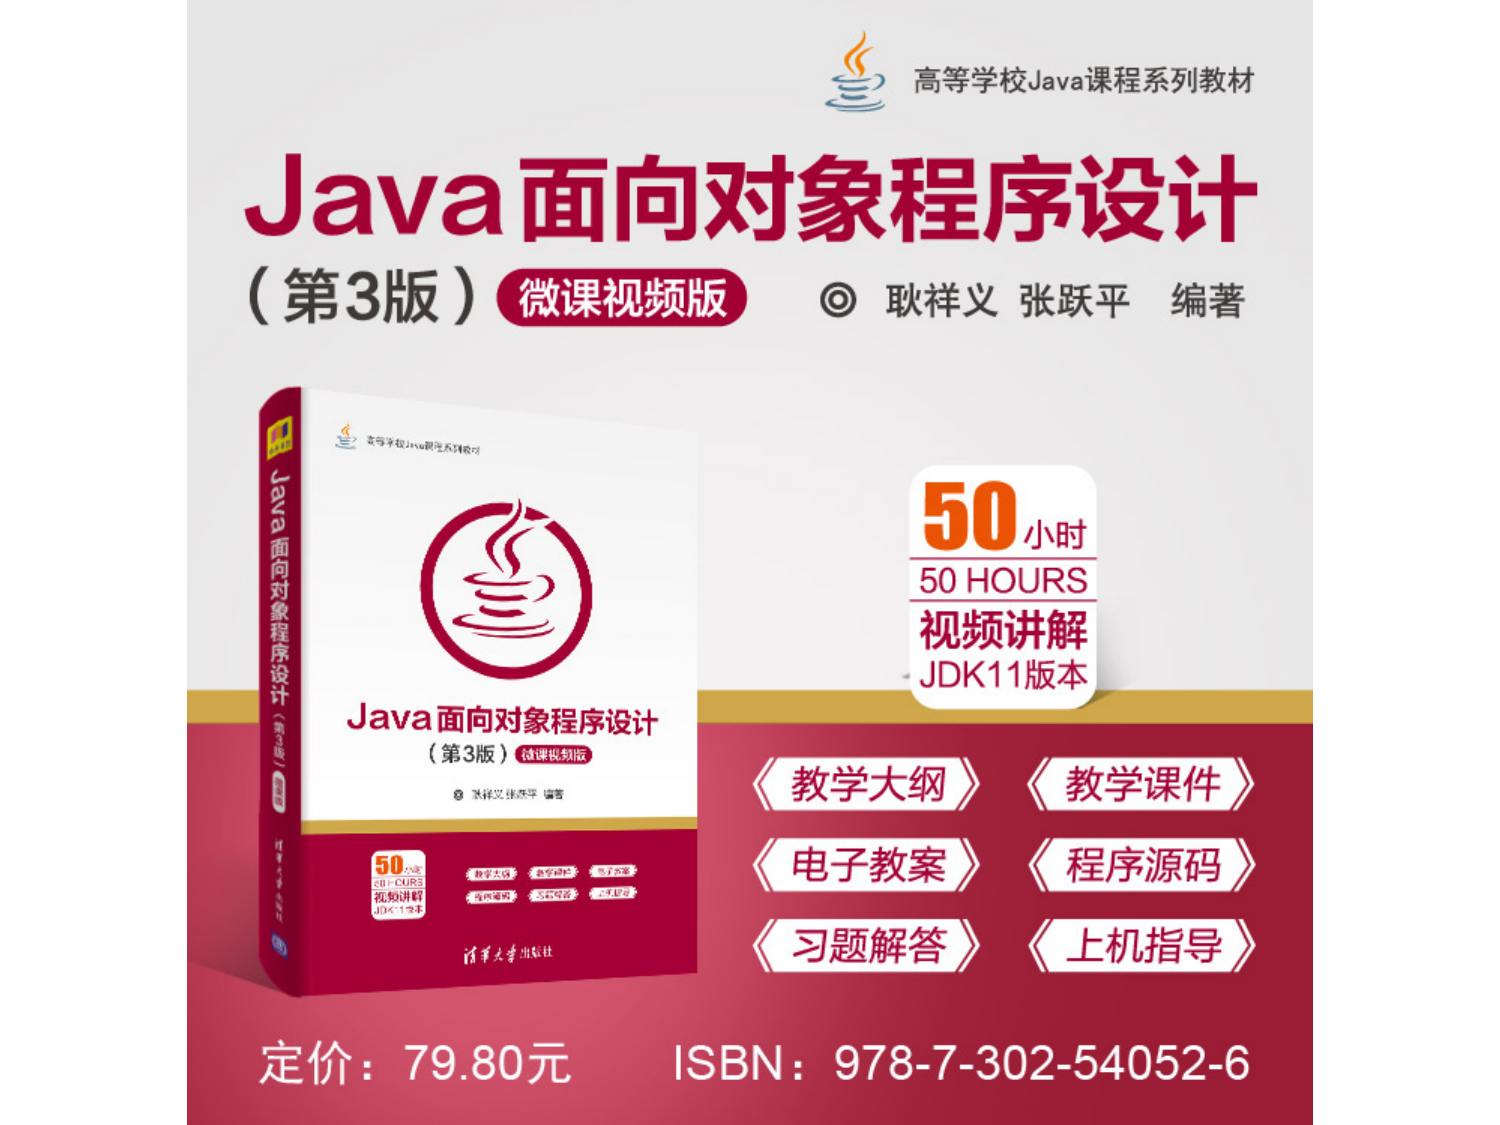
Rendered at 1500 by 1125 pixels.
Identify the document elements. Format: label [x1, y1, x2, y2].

picture [187, 0, 1313, 1125]
